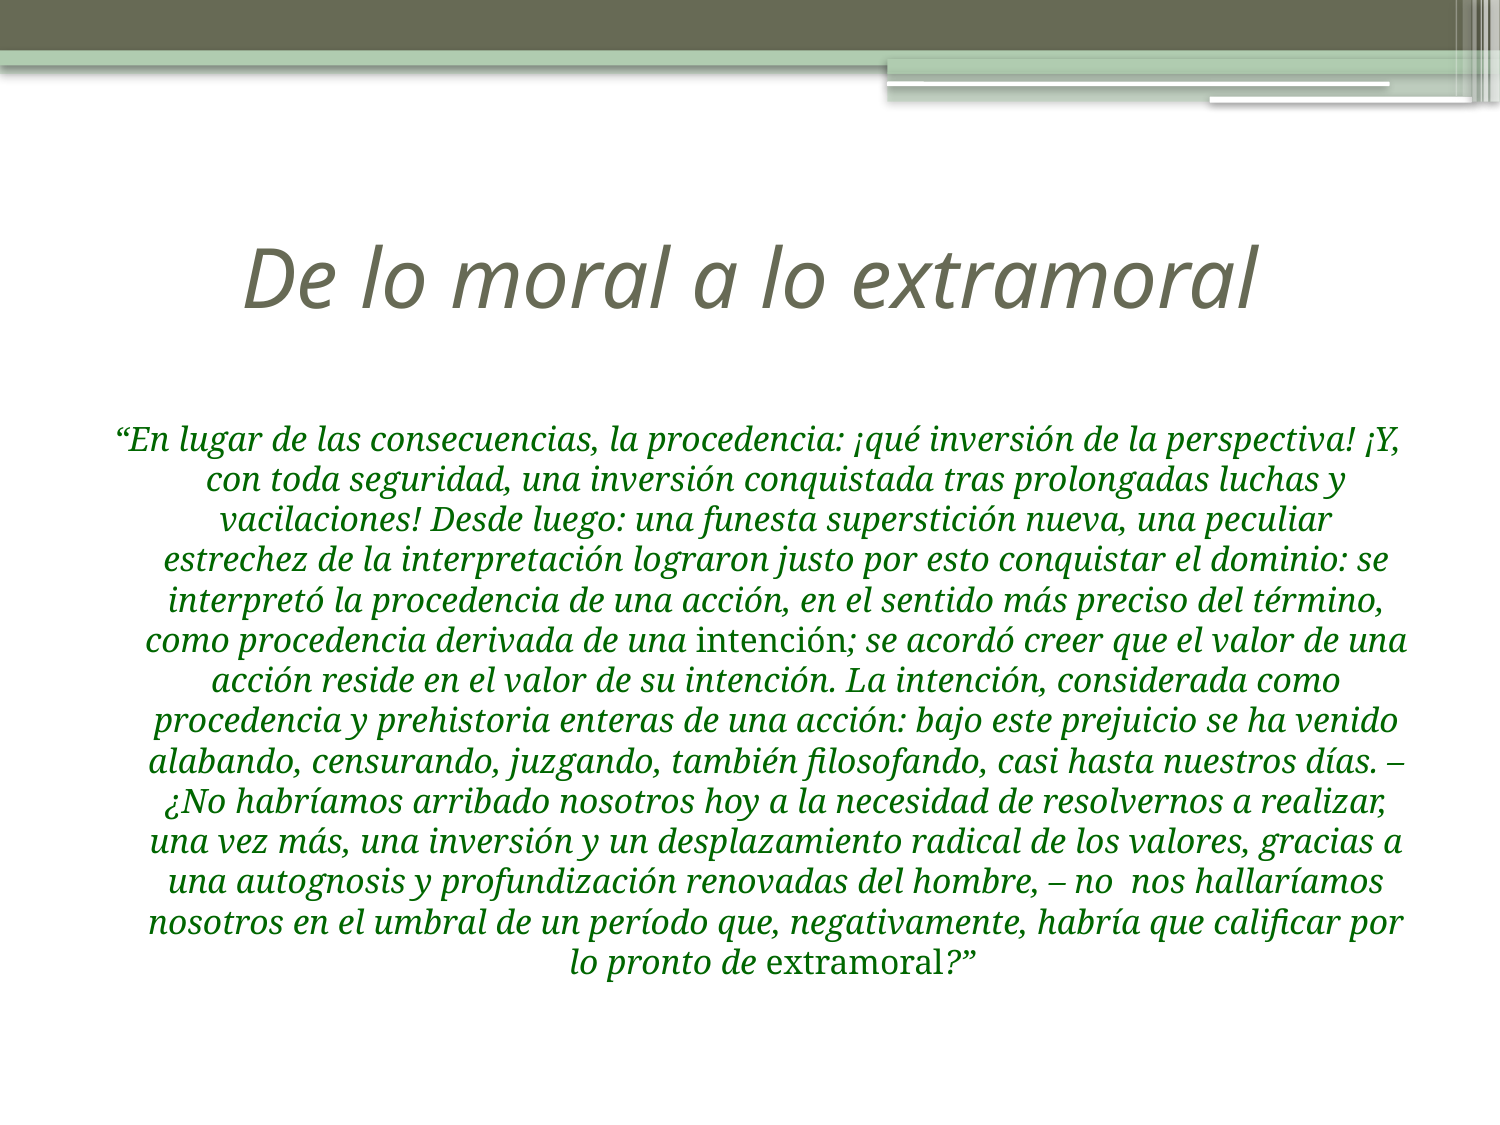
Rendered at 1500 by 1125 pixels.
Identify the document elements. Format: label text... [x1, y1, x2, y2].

title De lo moral a lo extramoral [75, 187, 1425, 363]
list “En lugar de las consecuencias, la procedencia: ¡qué inversión de la perspectiva! ¡Y, con toda seguridad, una inversión conquistada tras prolongadas luchas y vacilaciones! Desde luego: una funesta superstición nueva, una peculiar estrechez de la interpretación lograron justo por esto conquistar el dominio: se interpretó la procedencia de una acción, en el sentido más preciso del término, como procedencia derivada de una intención; se acordó creer que el valor de una acción reside en el valor de su intención. La intención, considerada como procedencia y prehistoria enteras de una acción: bajo este prejuicio se ha venido alabando, censurando, juzgando, también filosofando, casi hasta nuestros días. – ¿No habríamos arribado nosotros hoy a la necesidad de resolvernos a realizar, una vez más, una inversión y un desplazamiento radical de los valores, gracias a una autognosis y profundización renovadas del hombre, – no nos hallaríamos nosotros en el umbral de un período que, negativamente, habría que calificar por lo pronto de extramoral?” [75, 368, 1425, 1079]
